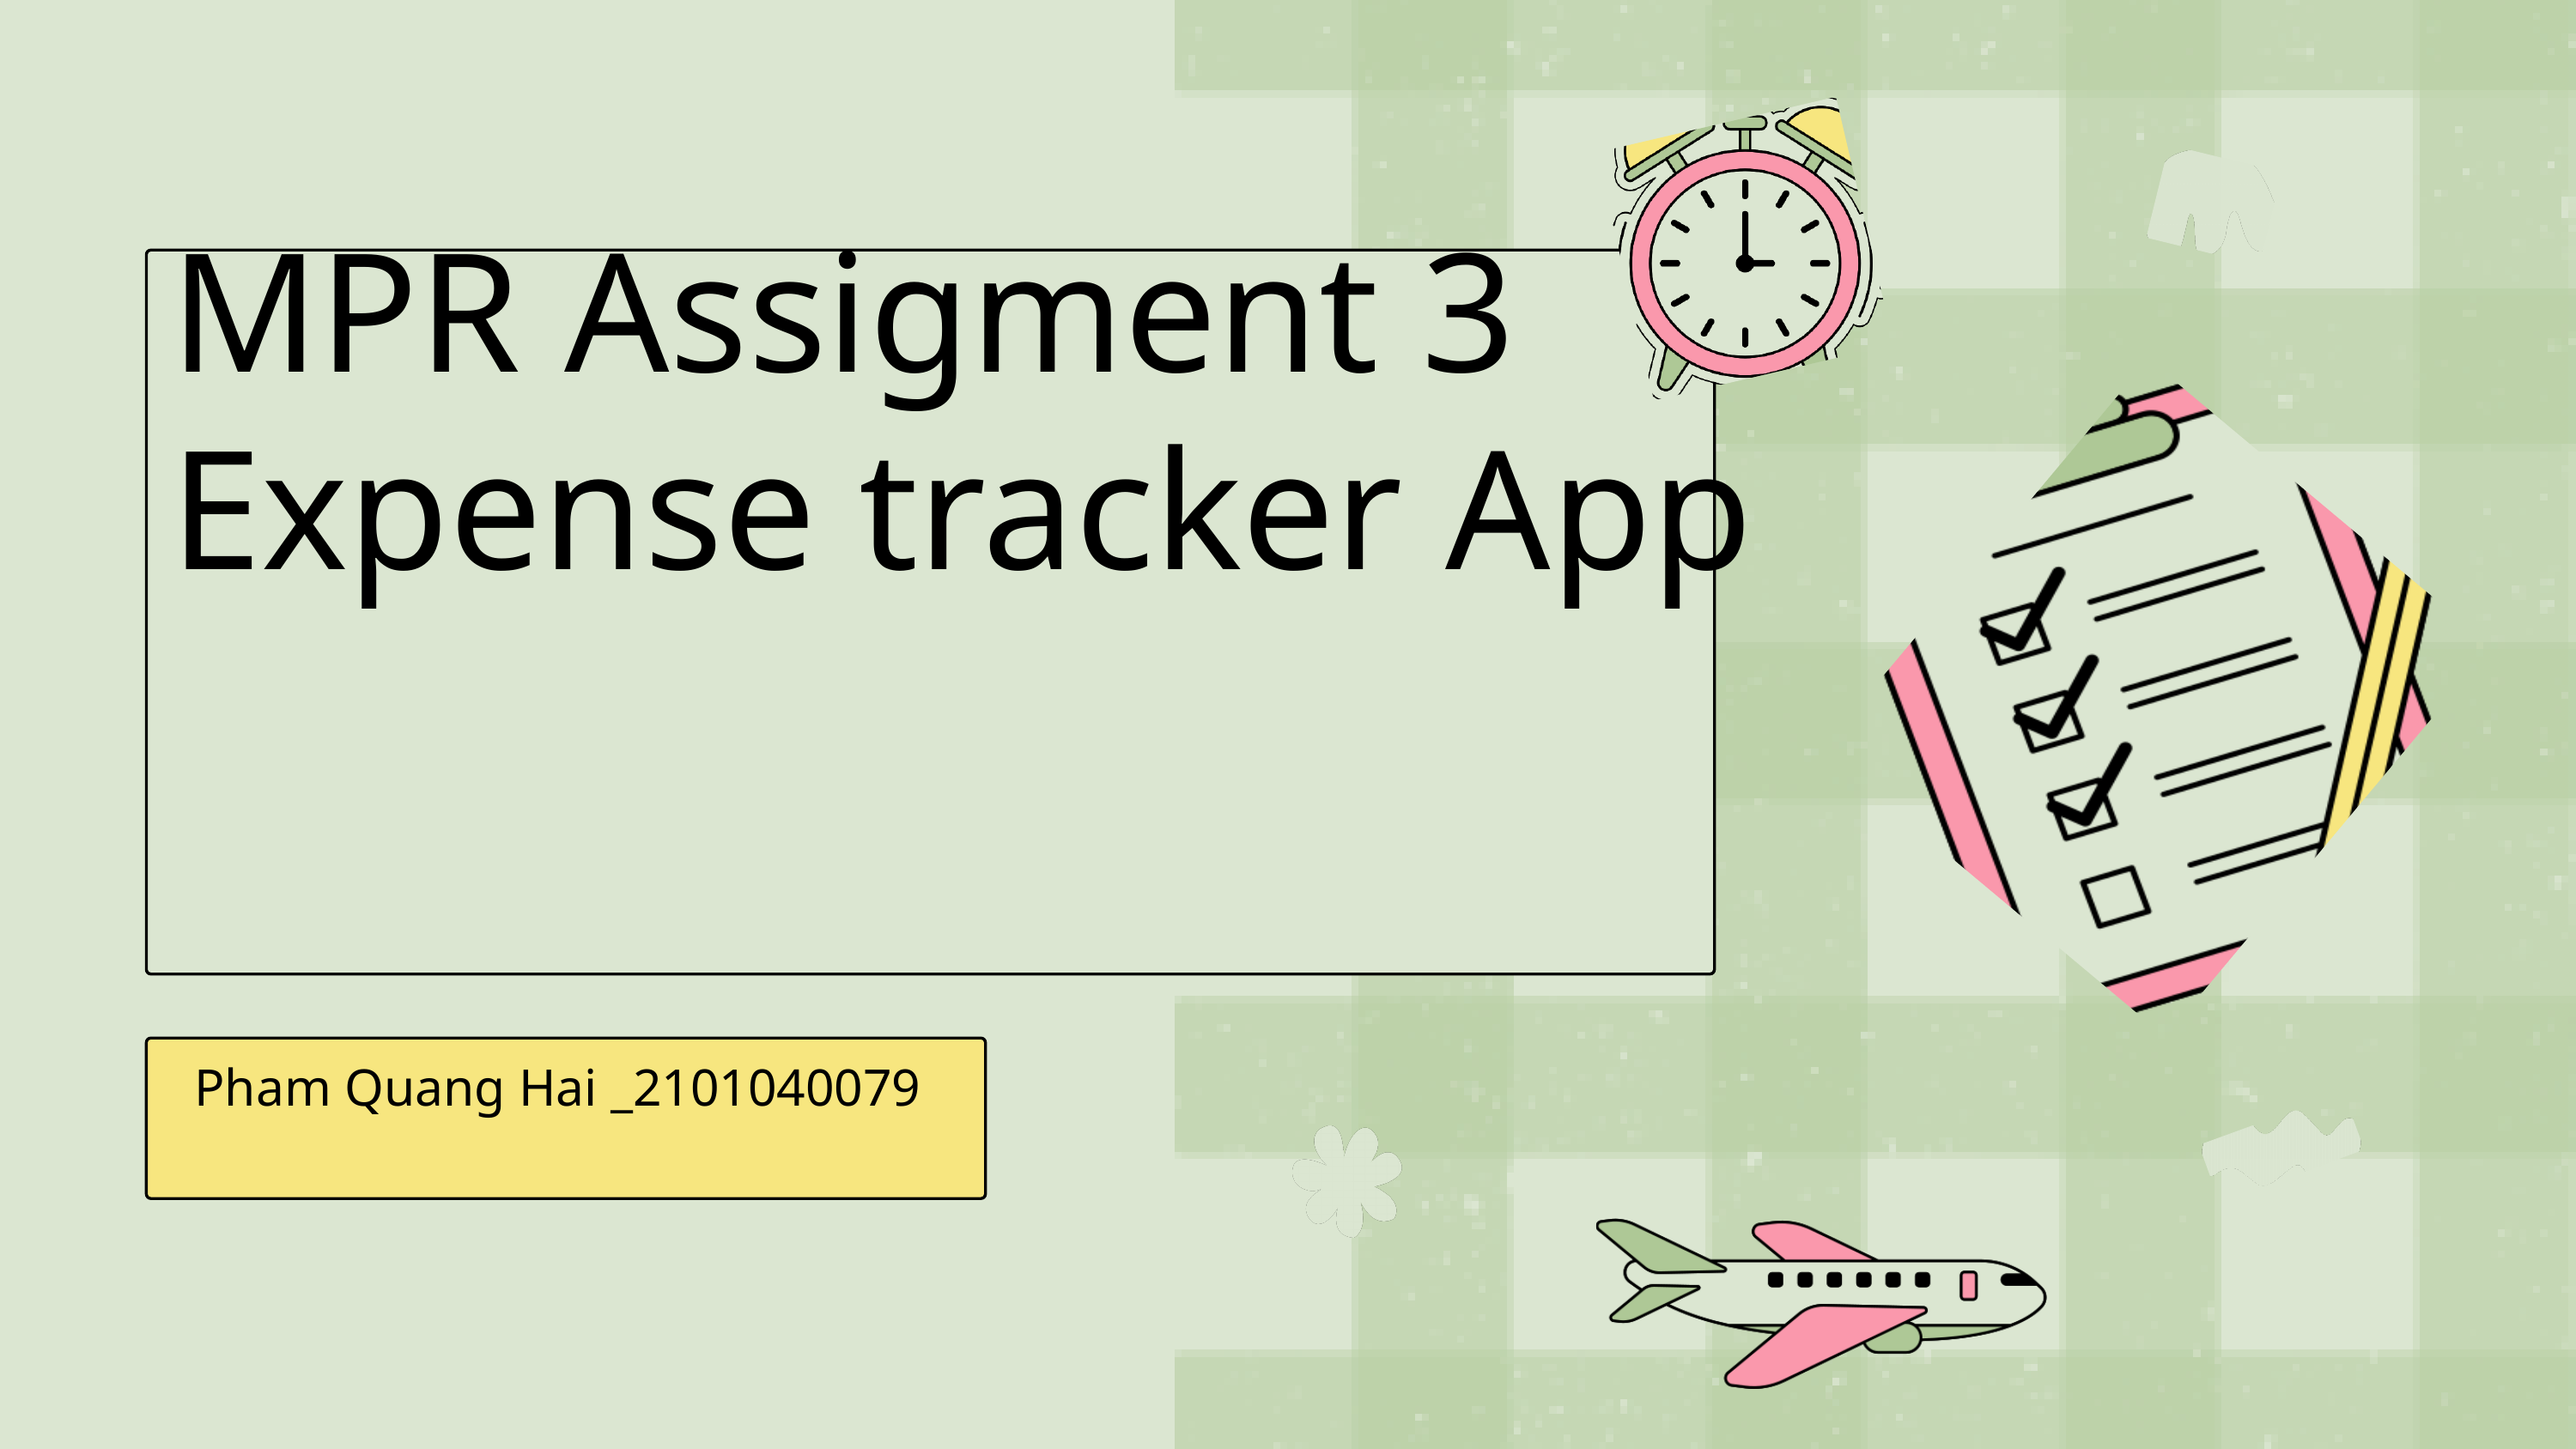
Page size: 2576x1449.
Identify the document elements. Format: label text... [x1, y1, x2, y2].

text_box [2198, 1092, 2365, 1203]
text_box [1175, 0, 2576, 1449]
text_box [1595, 96, 1894, 366]
text_box [2146, 144, 2282, 265]
text_box MPR Assigment 3 Expense tracker App [170, 207, 1804, 800]
text_box [1821, 359, 2492, 1037]
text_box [144, 248, 1716, 976]
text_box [144, 1036, 987, 1201]
text_box [1595, 1218, 2048, 1389]
text_box [1288, 1118, 1409, 1238]
